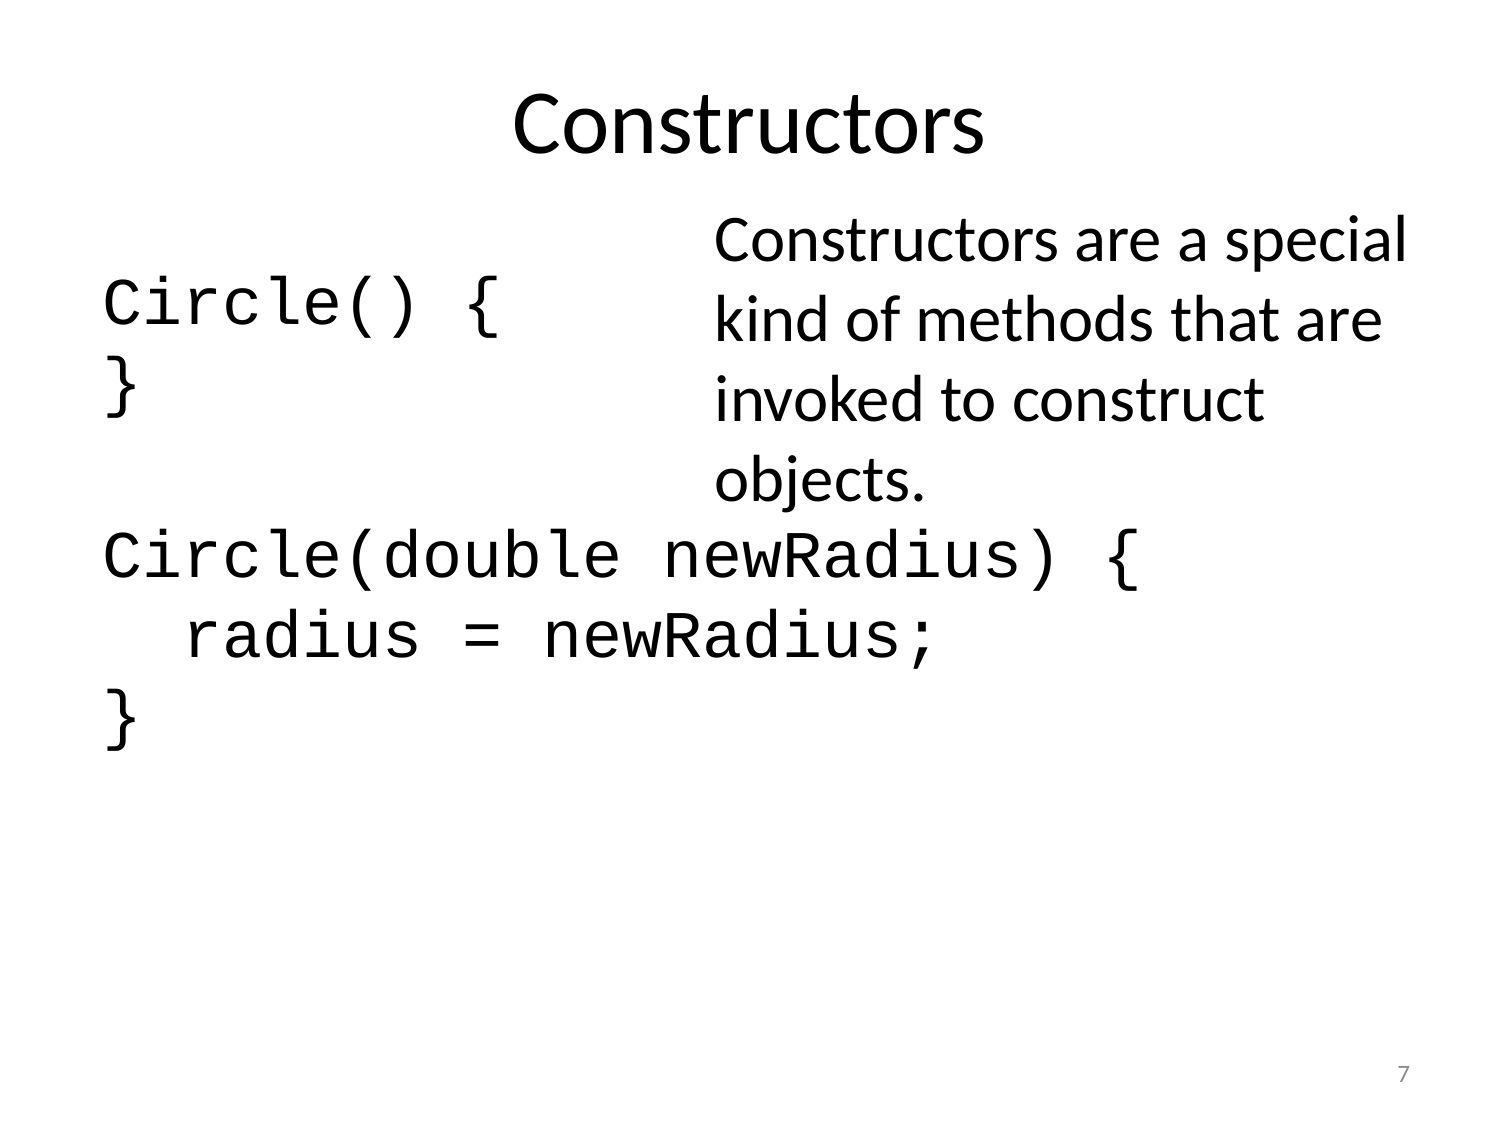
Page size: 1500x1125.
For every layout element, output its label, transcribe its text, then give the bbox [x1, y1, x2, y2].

title Constructors [112, 0, 1388, 235]
list Circle() { } Circle(double newRadius) { radius = newRadius; } [87, 249, 1363, 1063]
text_box Constructors are a special kind of methods that are invoked to construct objects. [699, 187, 1500, 522]
slide_number 7 [1074, 1042, 1425, 1103]
